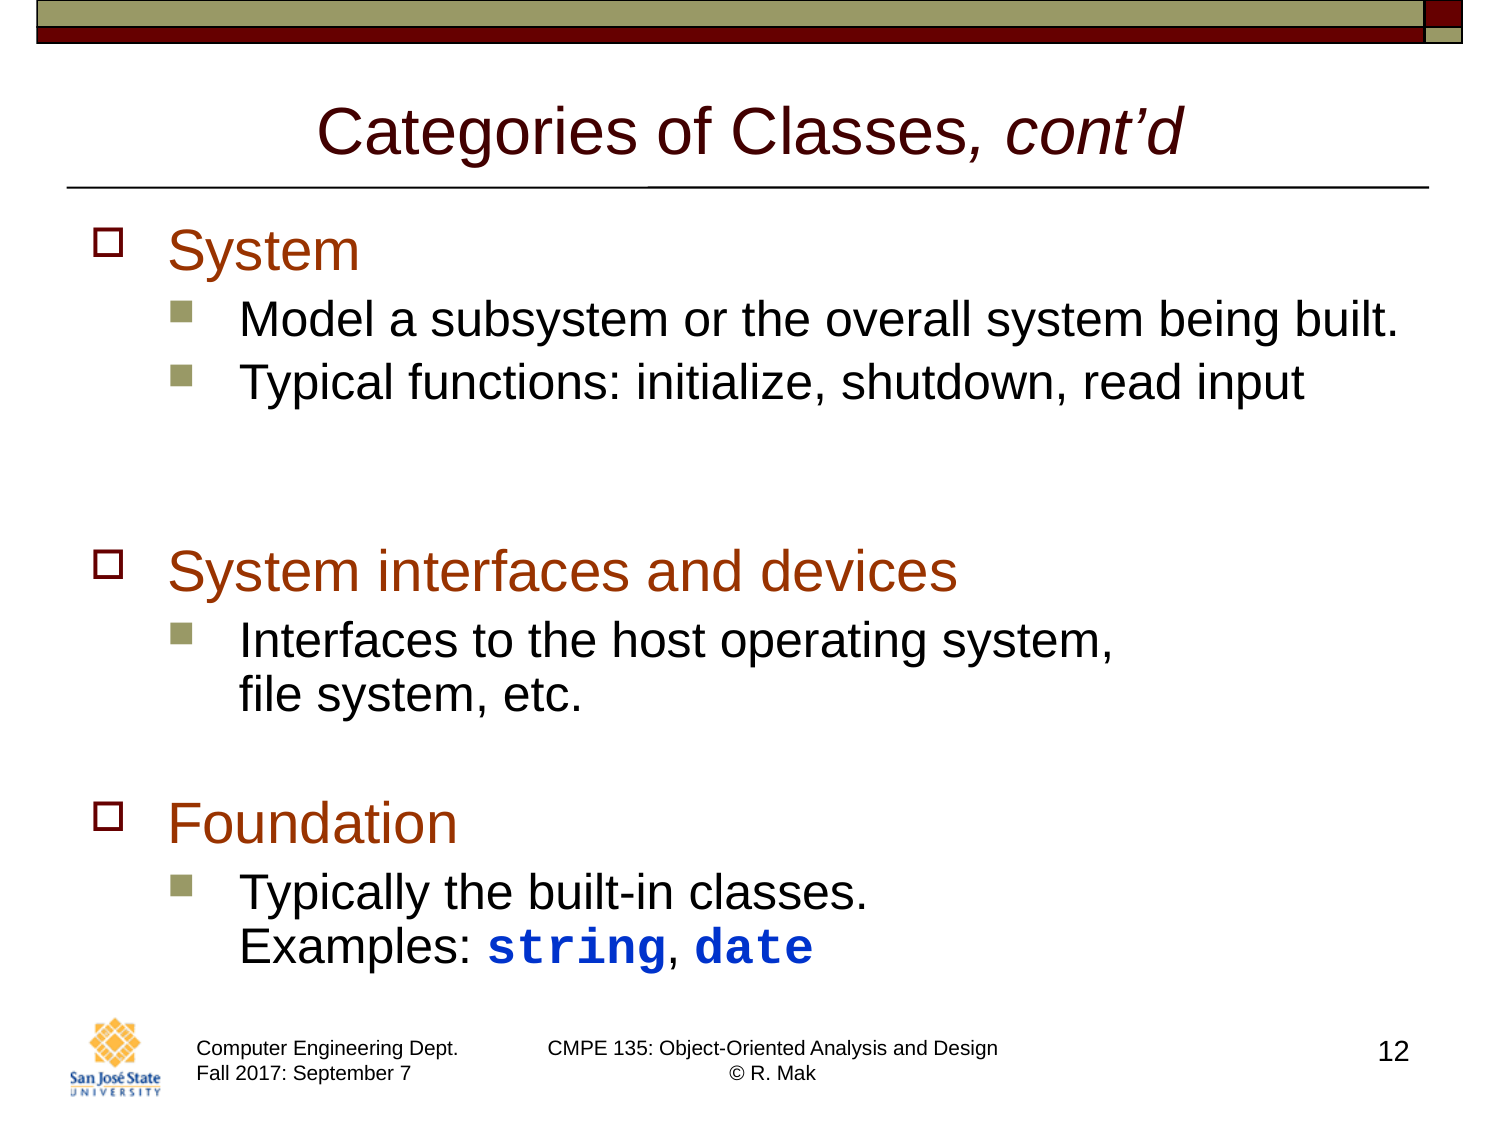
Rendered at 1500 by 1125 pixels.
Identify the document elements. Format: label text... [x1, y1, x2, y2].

picture [60, 1012, 166, 1112]
slide_number 12 [1335, 1025, 1425, 1100]
list System Model a subsystem or the overall system being built. Typical functions: initialize, shutdown, read input System interfaces and devices Interfaces to the host operating system, file system, etc. Foundation Typically the built-in classes. Examples: string, date [75, 212, 1425, 1006]
title Categories of Classes, cont’d [75, 67, 1425, 175]
